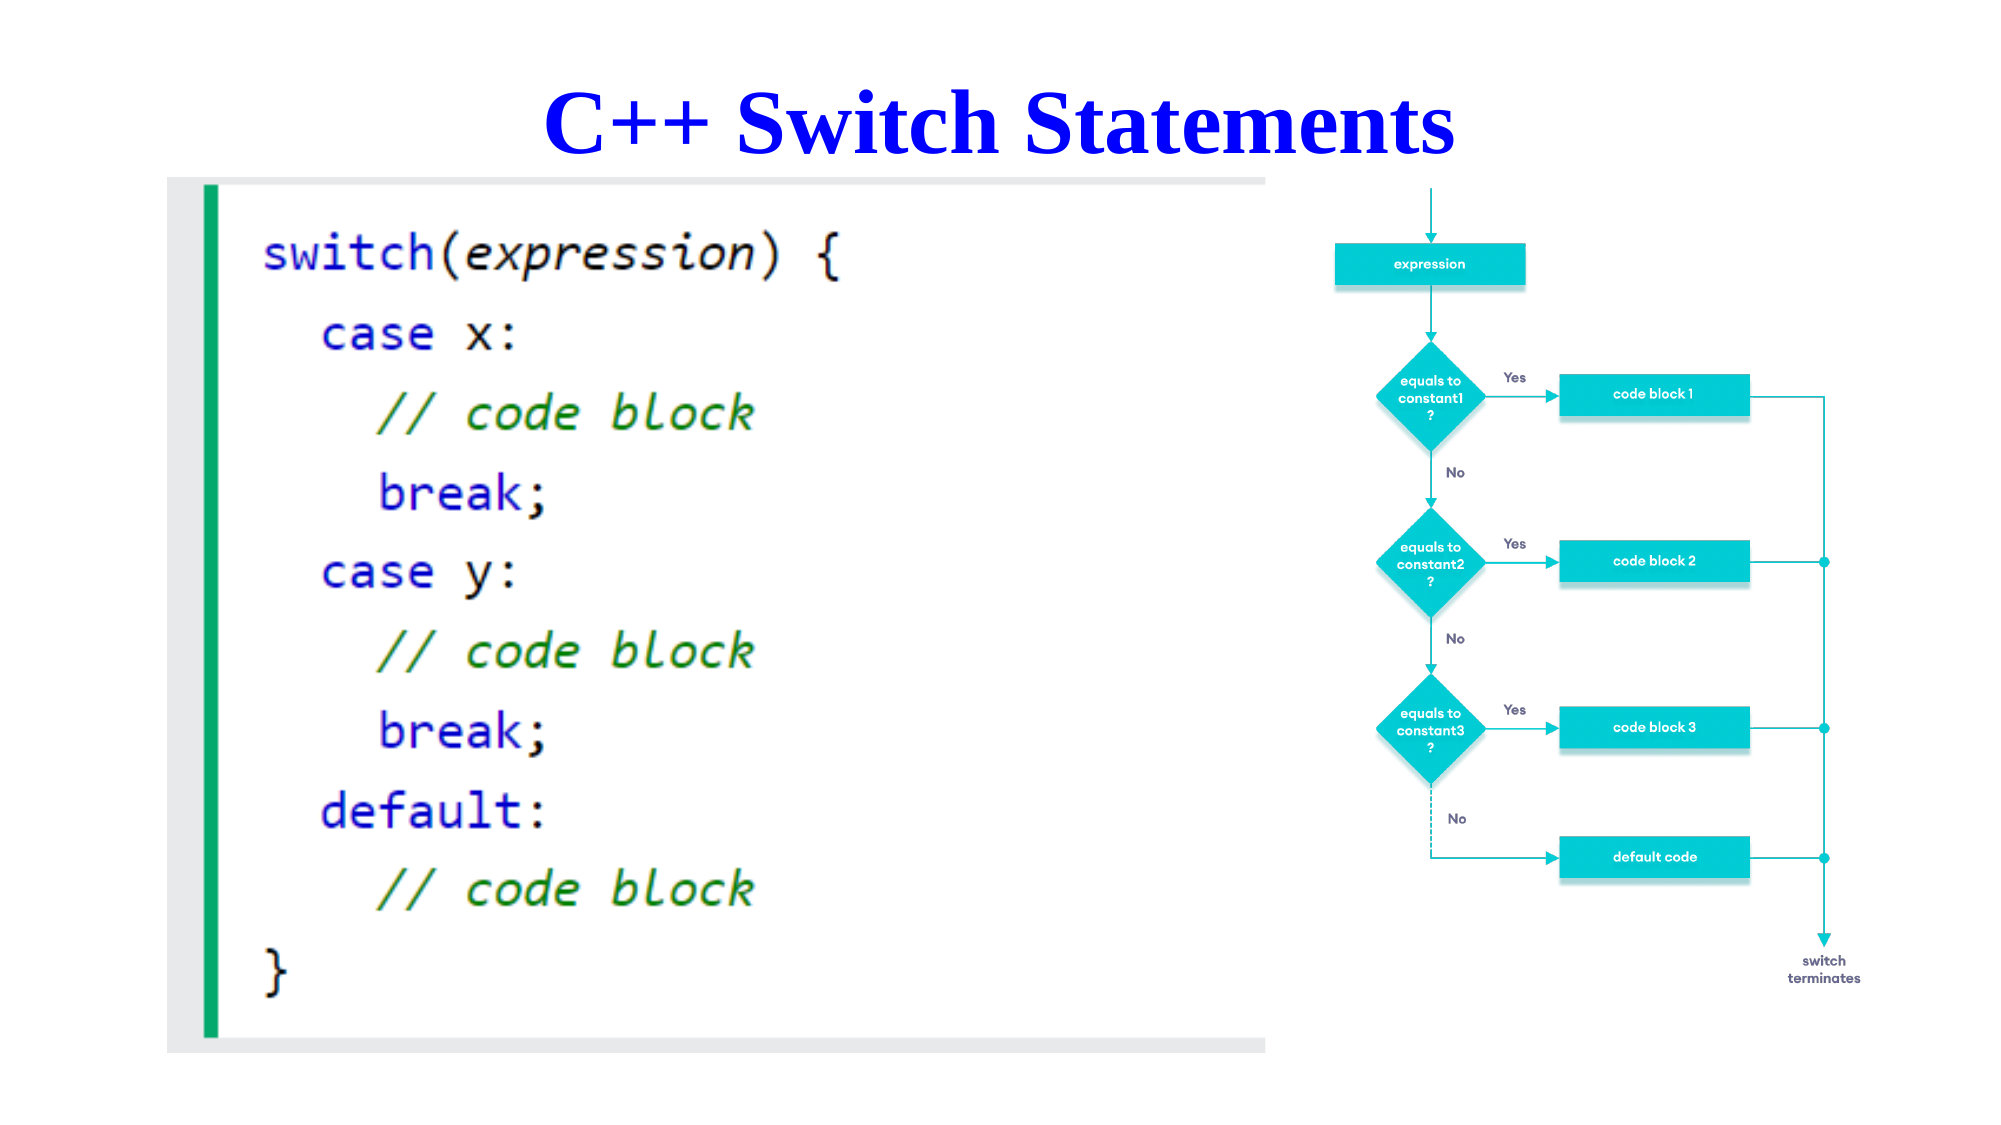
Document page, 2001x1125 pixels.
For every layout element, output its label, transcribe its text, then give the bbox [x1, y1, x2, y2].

picture [1314, 168, 1882, 1006]
picture [167, 177, 1266, 1053]
title C++ Switch Statements [353, 22, 1647, 226]
